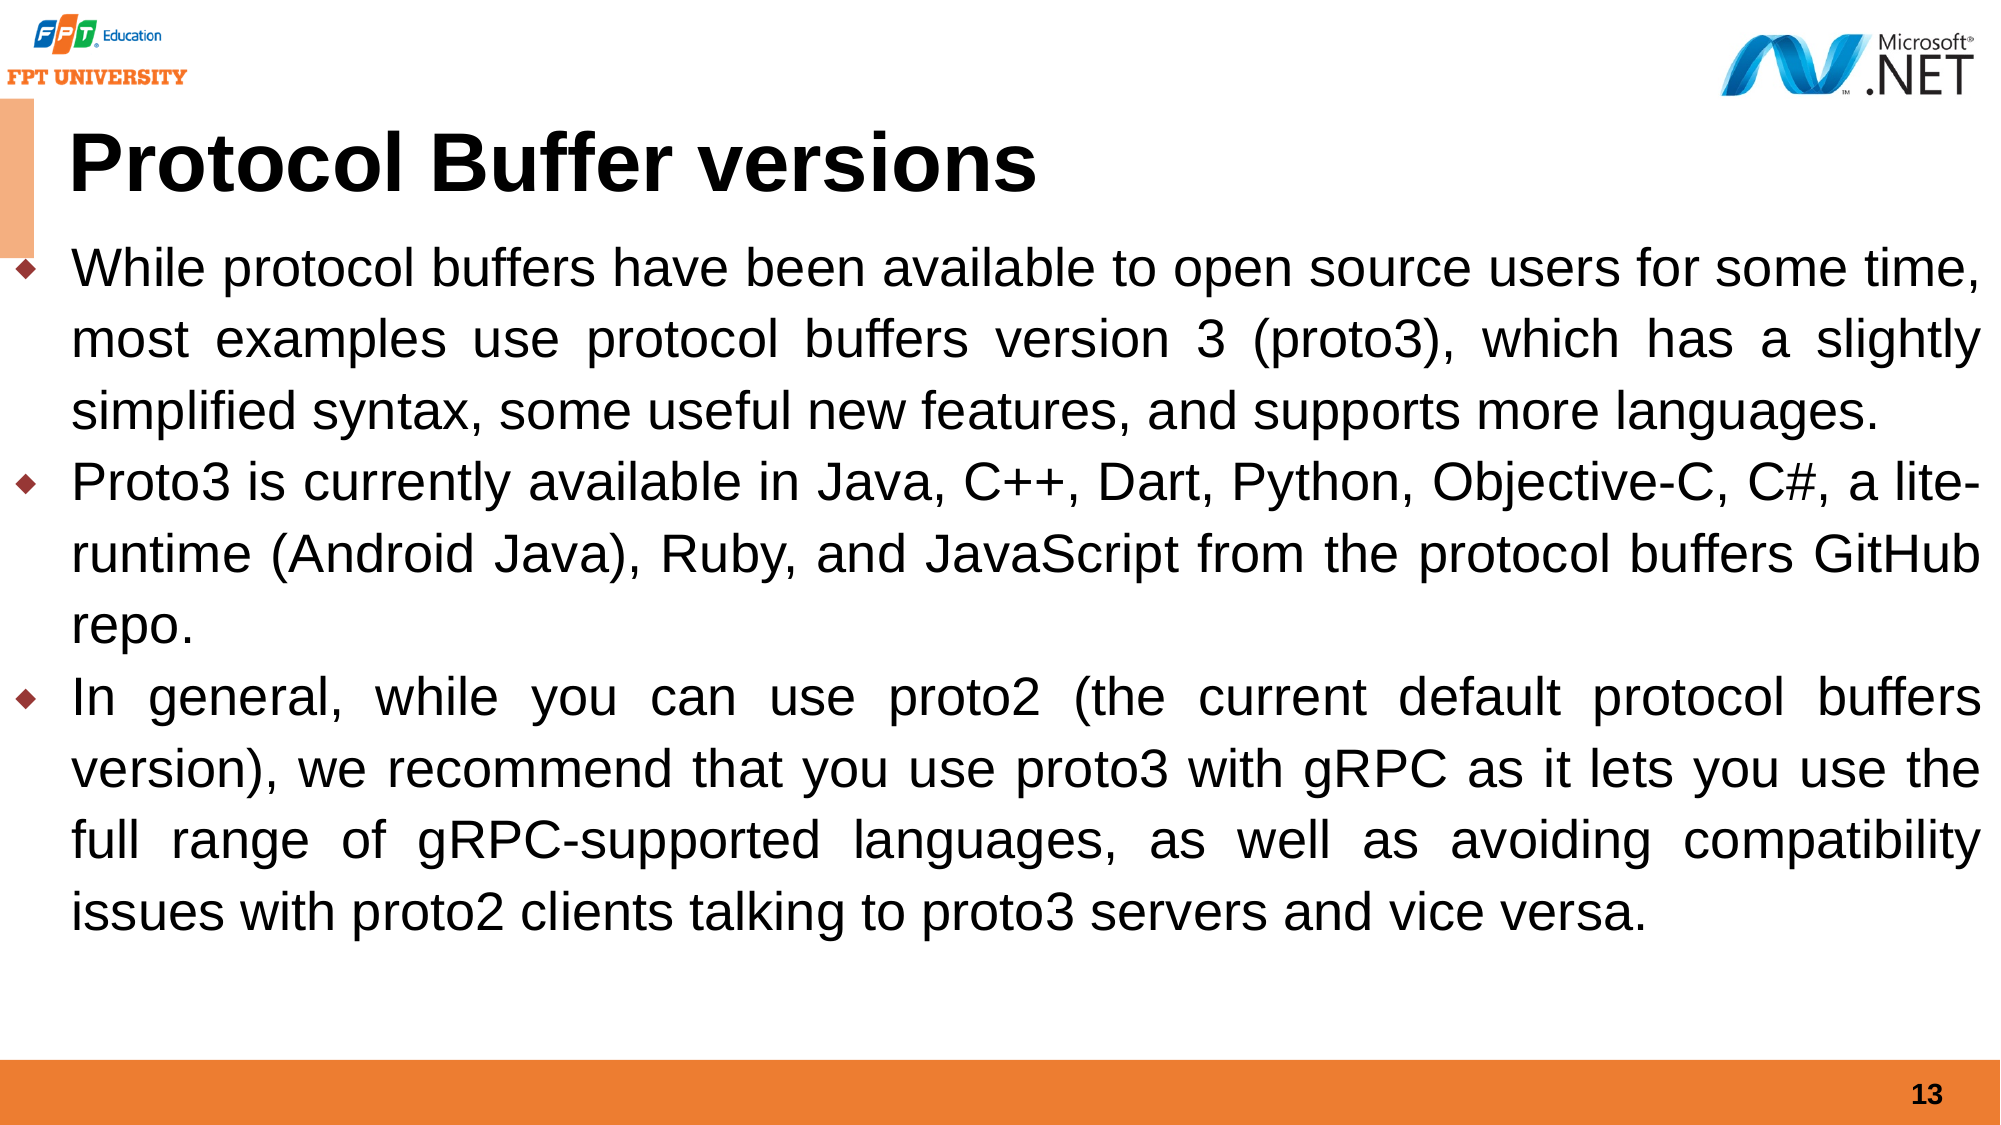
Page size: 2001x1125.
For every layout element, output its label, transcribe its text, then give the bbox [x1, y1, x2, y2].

picture [1685, 0, 2001, 129]
slide_number 13 [1508, 1063, 1959, 1123]
picture [0, 0, 194, 95]
title Protocol Buffer versions [53, 111, 2000, 217]
list While protocol buffers have been available to open source users for some time, most examples use protocol buffers version 3 (proto3), which has a slightly simplified syntax, some useful new features, and supports more languages. Proto3 is currently available in Java, C++, Dart, Python, Objective-C, C#, a lite-runtime (Android Java), Ruby, and JavaScript from the protocol buffers GitHub repo. In general, while you can use proto2 (the current default protocol buffers version), we recommend that you use proto3 with gRPC as it lets you use the full range of gRPC-supported languages, as well as avoiding compatibility issues with proto2 clients talking to proto3 servers and vice versa. [0, 217, 2000, 1057]
